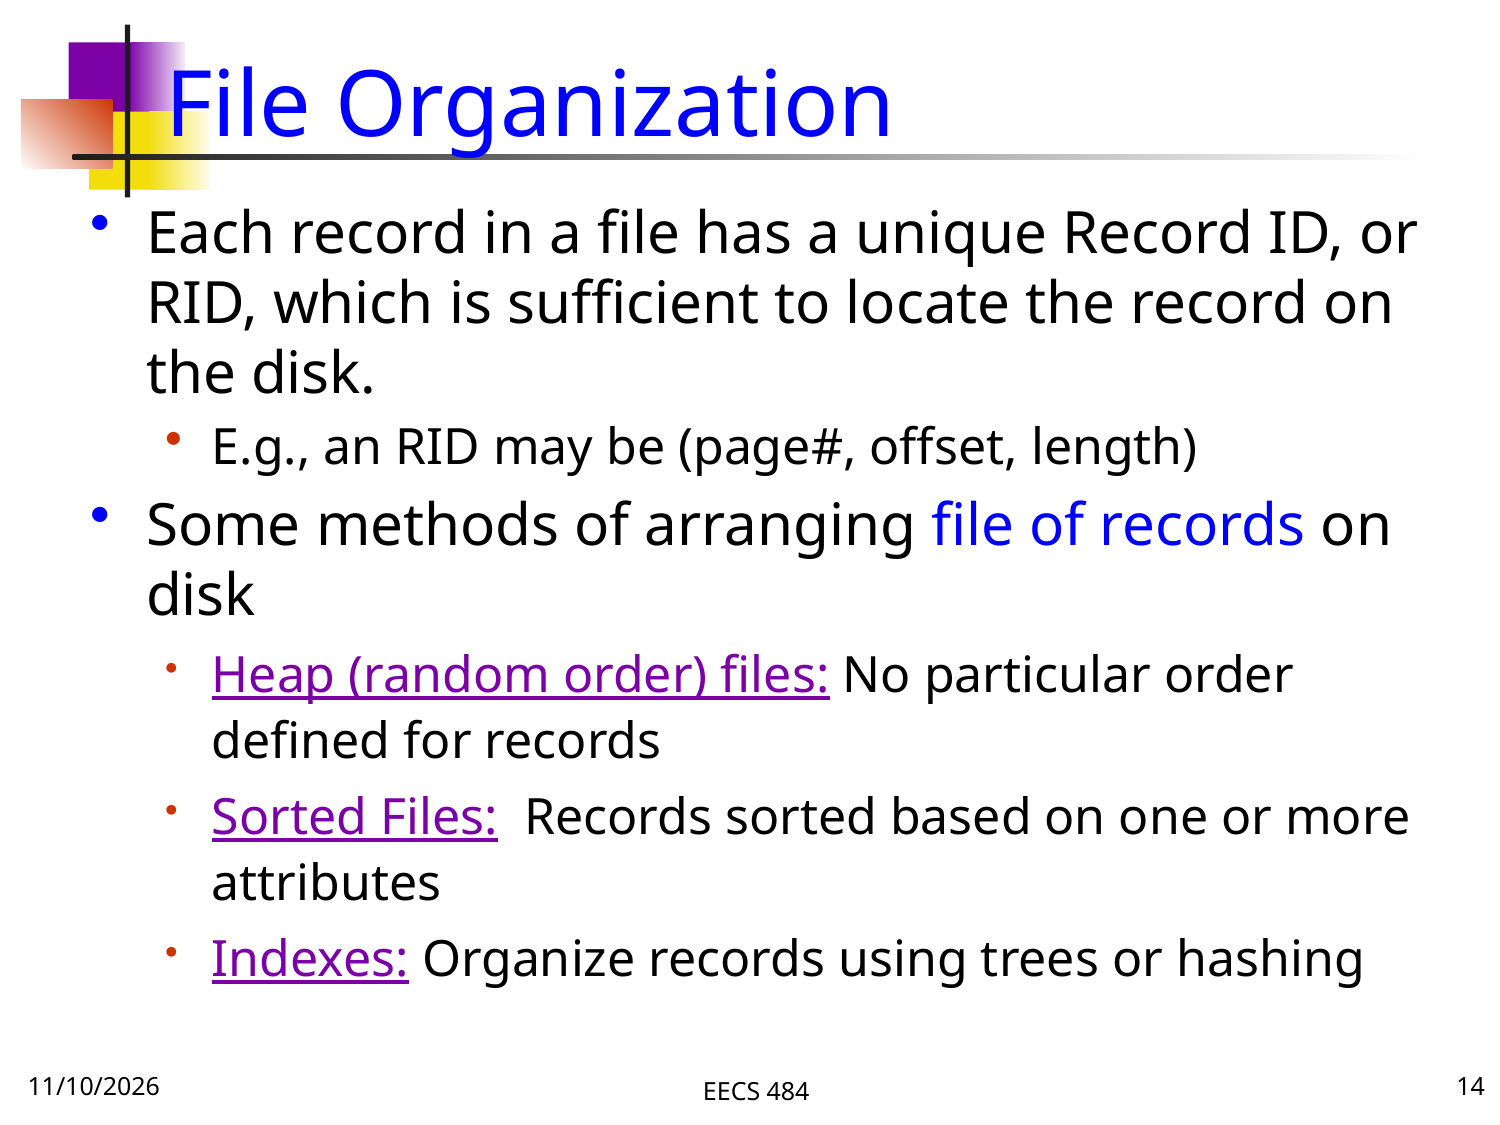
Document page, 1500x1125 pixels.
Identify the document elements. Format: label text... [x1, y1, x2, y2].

list Each record in a file has a unique Record ID, or RID, which is sufficient to locate the record on the disk. E.g., an RID may be (page#, offset, length) Some methods of arranging file of records on disk Heap (random order) files: No particular order defined for records Sorted Files: Records sorted based on one or more attributes Indexes: Organize records using trees or hashing [75, 187, 1450, 950]
title File Organization [150, 0, 1475, 163]
footer EECS 484 [350, 1037, 1163, 1113]
slide_number 14 [1187, 1037, 1500, 1113]
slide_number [12, 1037, 325, 1113]
